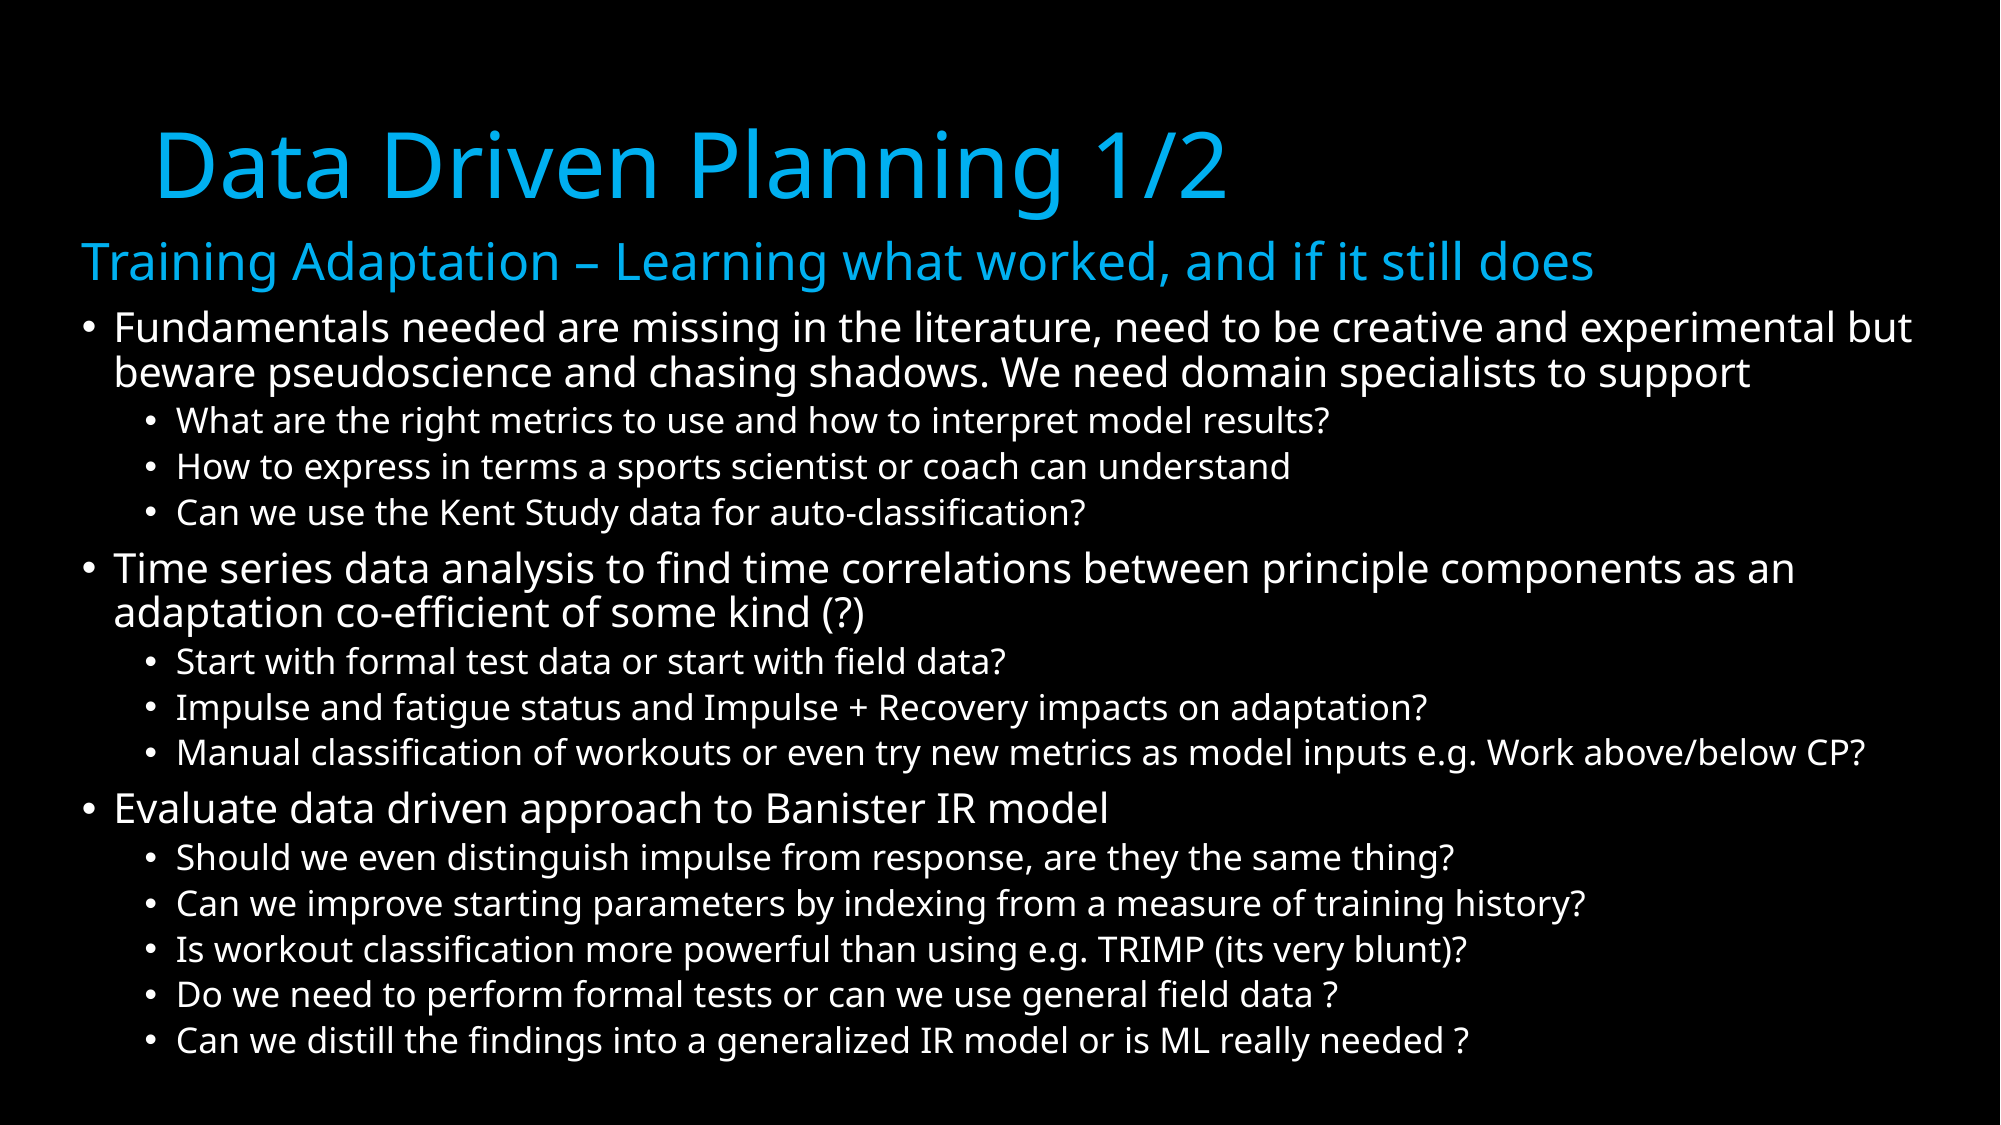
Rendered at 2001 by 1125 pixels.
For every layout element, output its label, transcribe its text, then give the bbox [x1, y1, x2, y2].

list Training Adaptation – Learning what worked, and if it still does Fundamentals needed are missing in the literature, need to be creative and experimental but beware pseudoscience and chasing shadows. We need domain specialists to support What are the right metrics to use and how to interpret model results? How to express in terms a sports scientist or coach can understand Can we use the Kent Study data for auto-classification? Time series data analysis to find time correlations between principle components as an adaptation co-efficient of some kind (?) Start with formal test data or start with field data? Impulse and fatigue status and Impulse + Recovery impacts on adaptation? Manual classification of workouts or even try new metrics as model inputs e.g. Work above/below CP? Evaluate data driven approach to Banister IR model Should we even distinguish impulse from response, are they the same thing? Can we improve starting parameters by indexing from a measure of training history? Is workout classification more powerful than using e.g. TRIMP (its very blunt)? Do we need to perform formal tests or can we use general field data ? Can we distill the findings into a generalized IR model or is ML really needed ? [66, 228, 2000, 1076]
title Data Driven Planning 1/2 [137, 59, 1863, 228]
